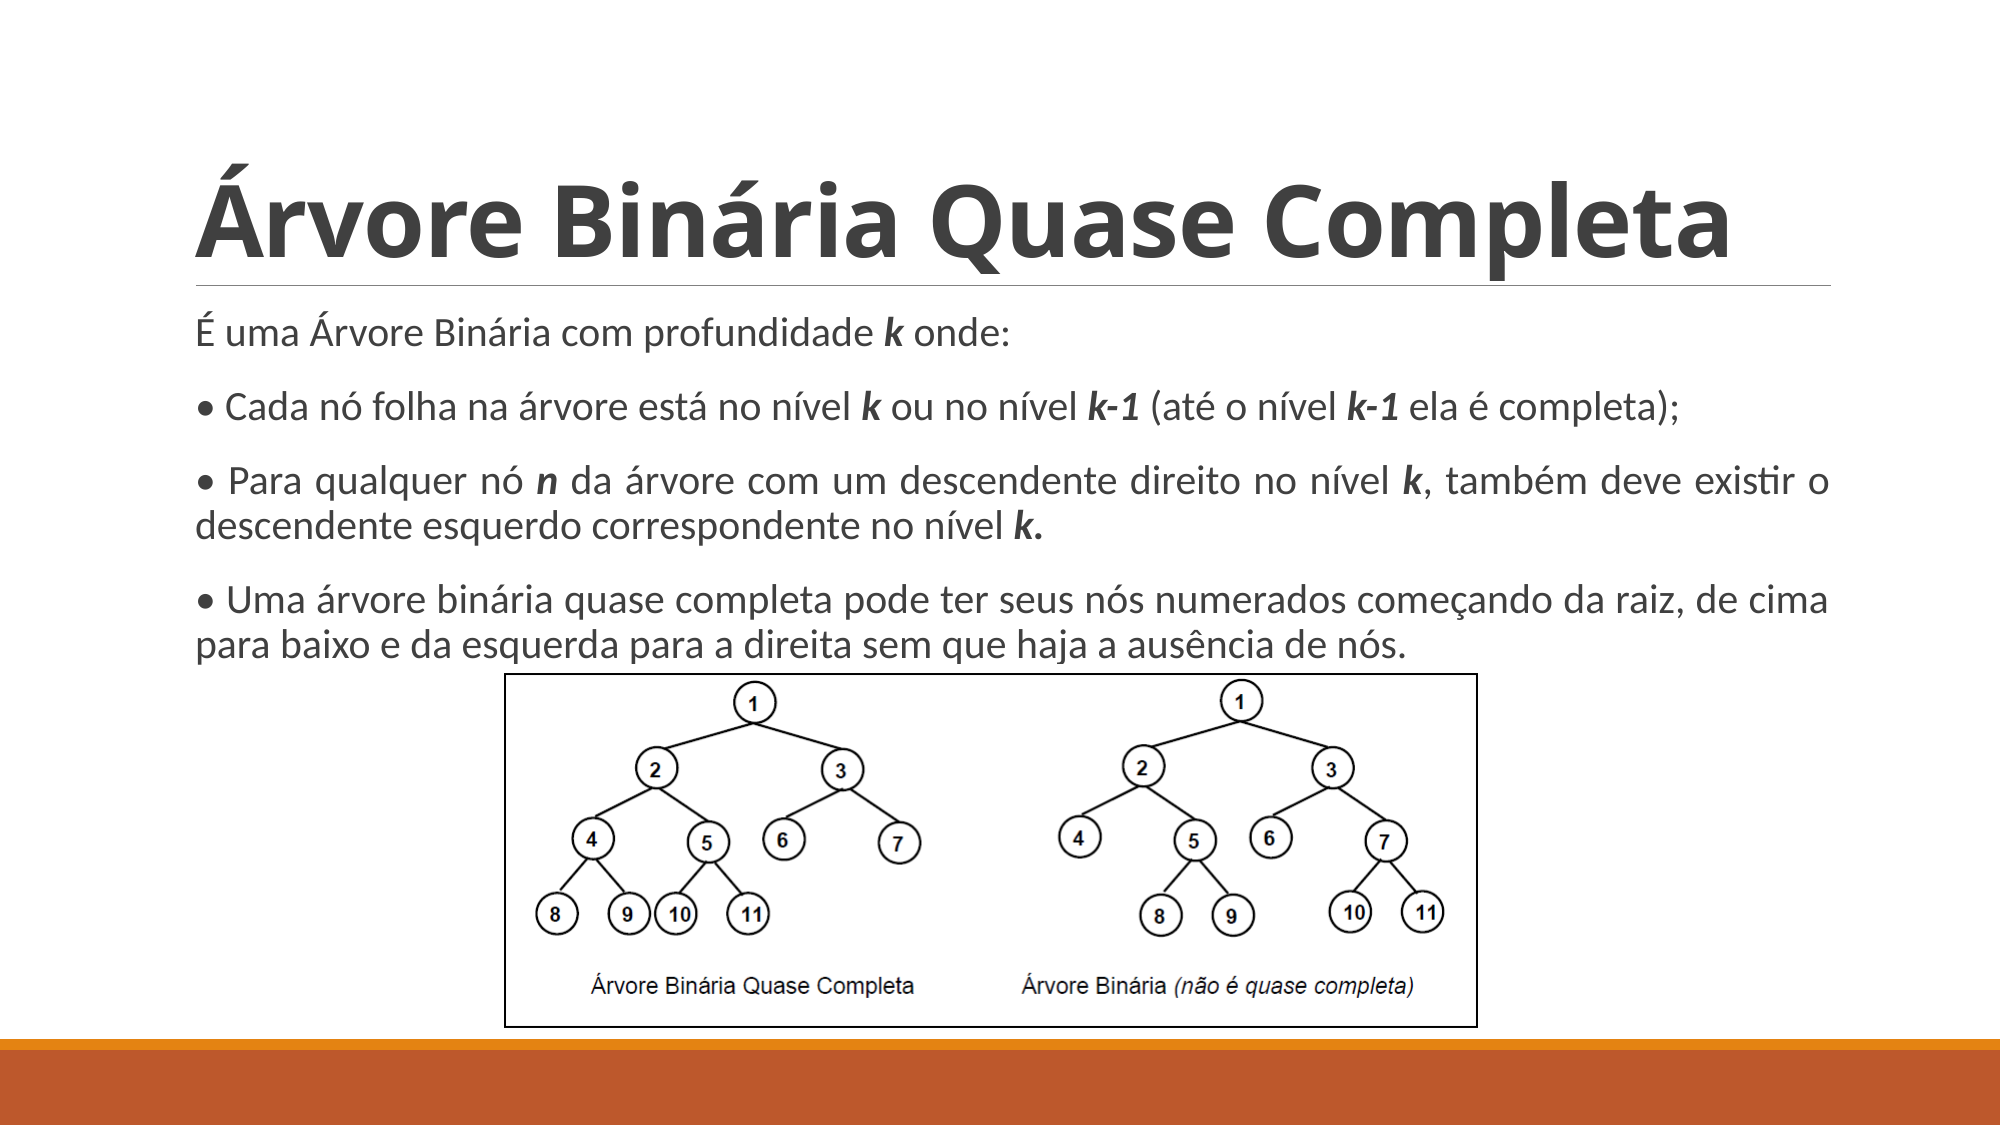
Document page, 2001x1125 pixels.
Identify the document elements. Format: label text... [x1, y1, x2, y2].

title Árvore Binária Quase Completa [180, 47, 1830, 285]
picture [496, 664, 1487, 1039]
list É uma Árvore Binária com profundidade k onde: • Cada nó folha na árvore está no nível k ou no nível k-1 (até o nível k-1 ela é completa); • Para qualquer nó n da árvore com um descendente direito no nível k, também deve existir o descendente esquerdo correspondente no nível k. • Uma árvore binária quase completa pode ter seus nós numerados começando da raiz, de cima para baixo e da esquerda para a direita sem que haja a ausência de nós. [180, 302, 1830, 963]
